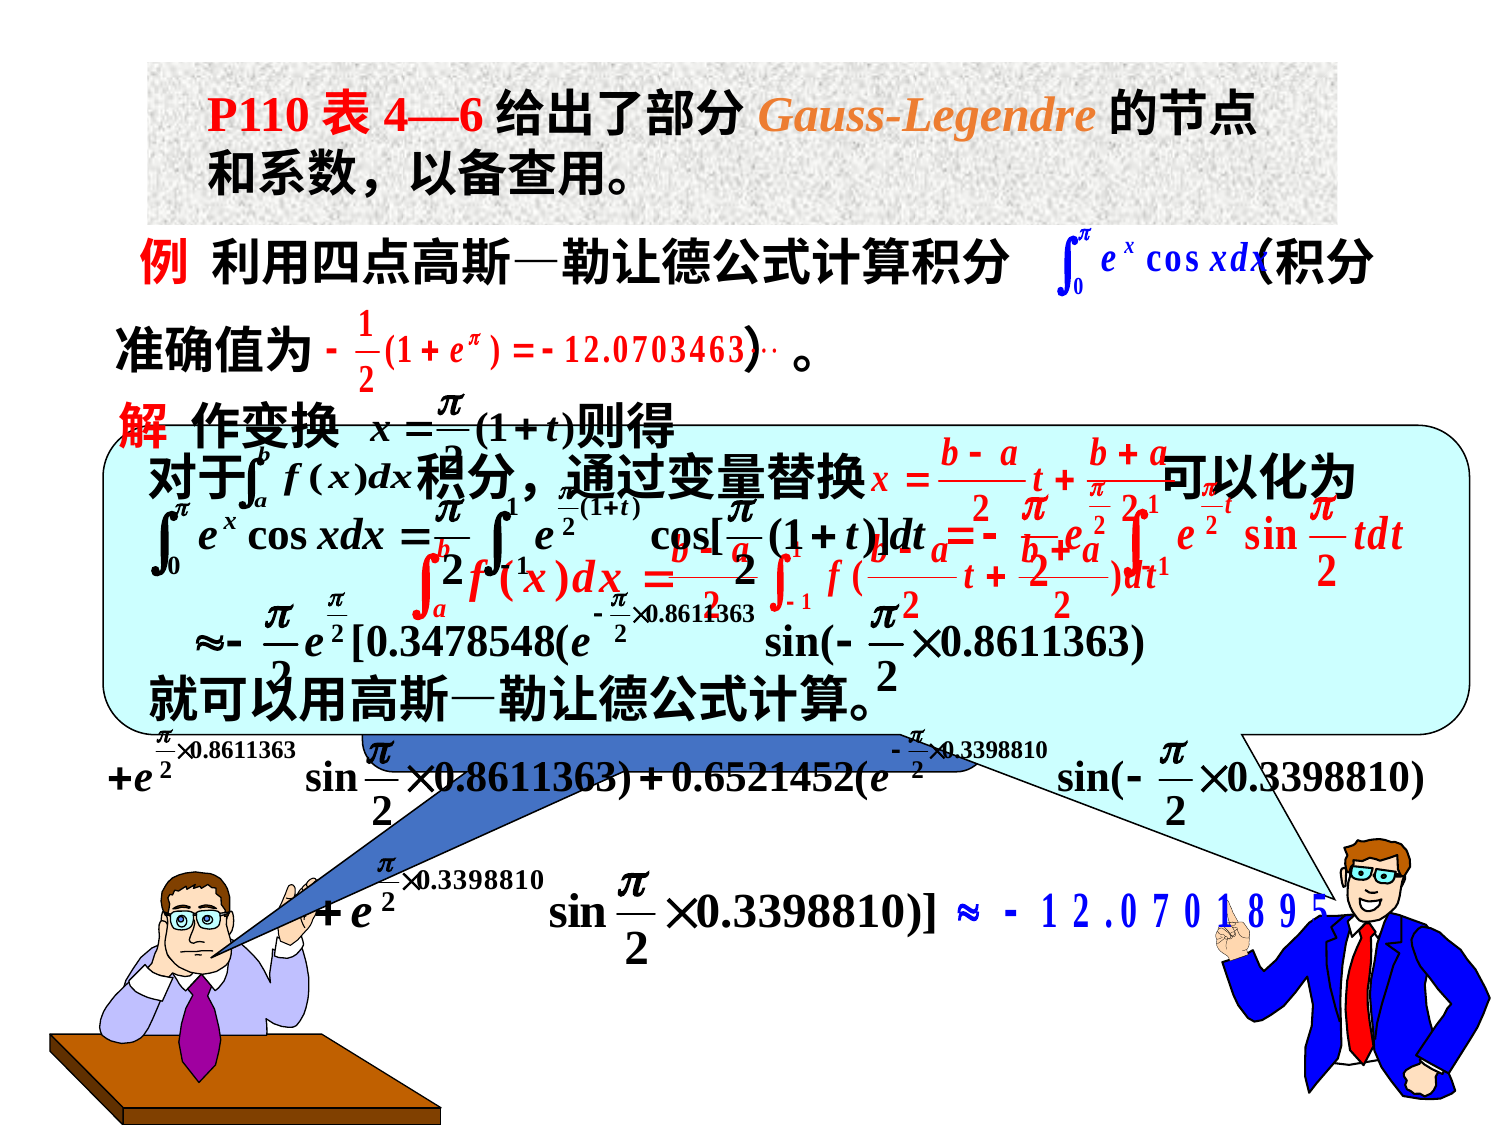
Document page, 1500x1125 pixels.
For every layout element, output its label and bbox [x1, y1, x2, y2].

text_box [49, 584, 988, 1125]
text_box [184, 596, 1153, 703]
text_box [147, 62, 1338, 212]
text_box [100, 714, 1436, 836]
text_box [49, 212, 1500, 400]
text_box [306, 837, 944, 976]
text_box [944, 881, 1350, 938]
text_box [103, 425, 1490, 1103]
text_box [937, 462, 1413, 596]
text_box [85, 371, 710, 483]
text_box [137, 467, 937, 596]
